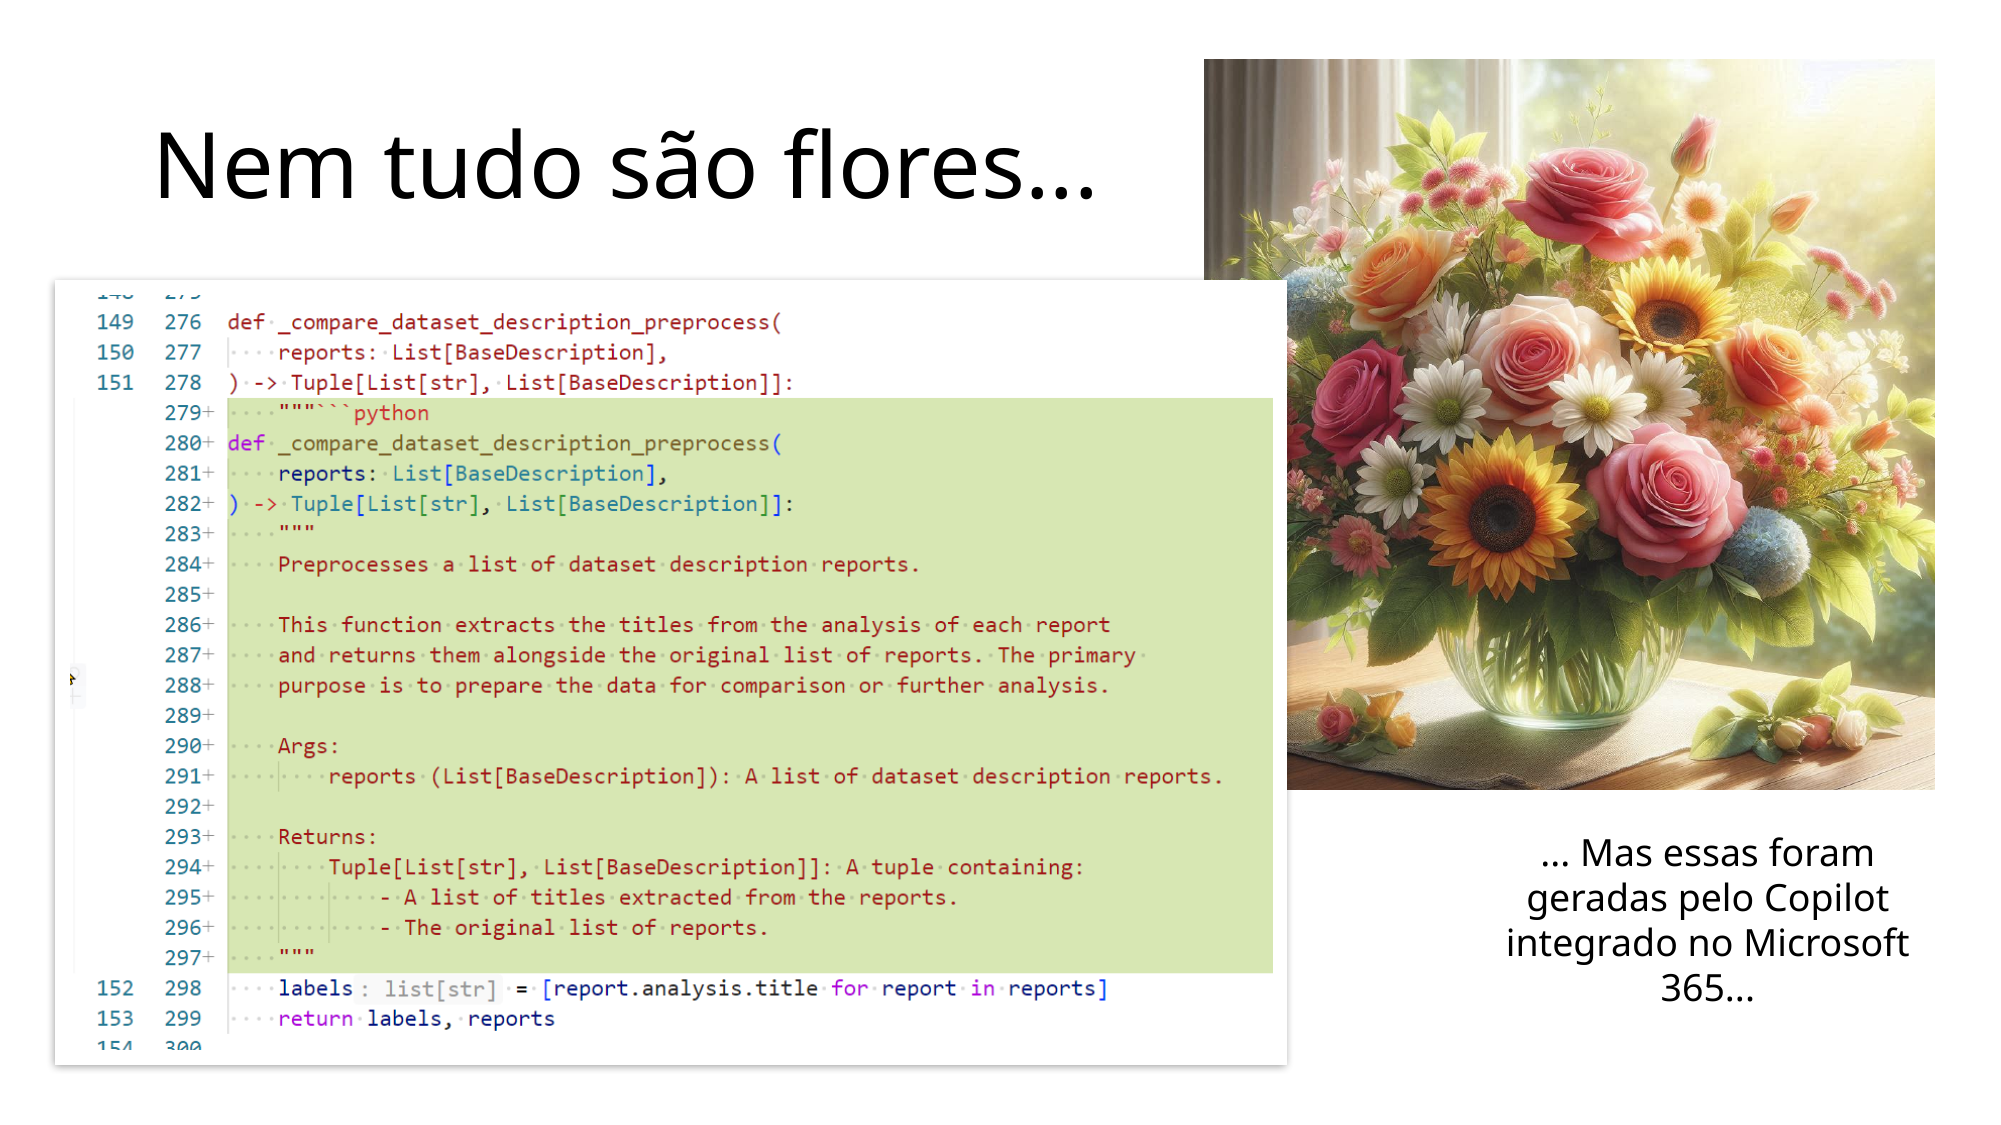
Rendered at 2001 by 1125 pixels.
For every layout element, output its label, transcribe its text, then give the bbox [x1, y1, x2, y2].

text_box ... Mas essas foram geradas pelo Copilot integrado no Microsoft 365... [1481, 821, 1935, 1017]
title Nem tudo são flores... [137, 59, 1204, 277]
picture [68, 59, 1936, 1051]
